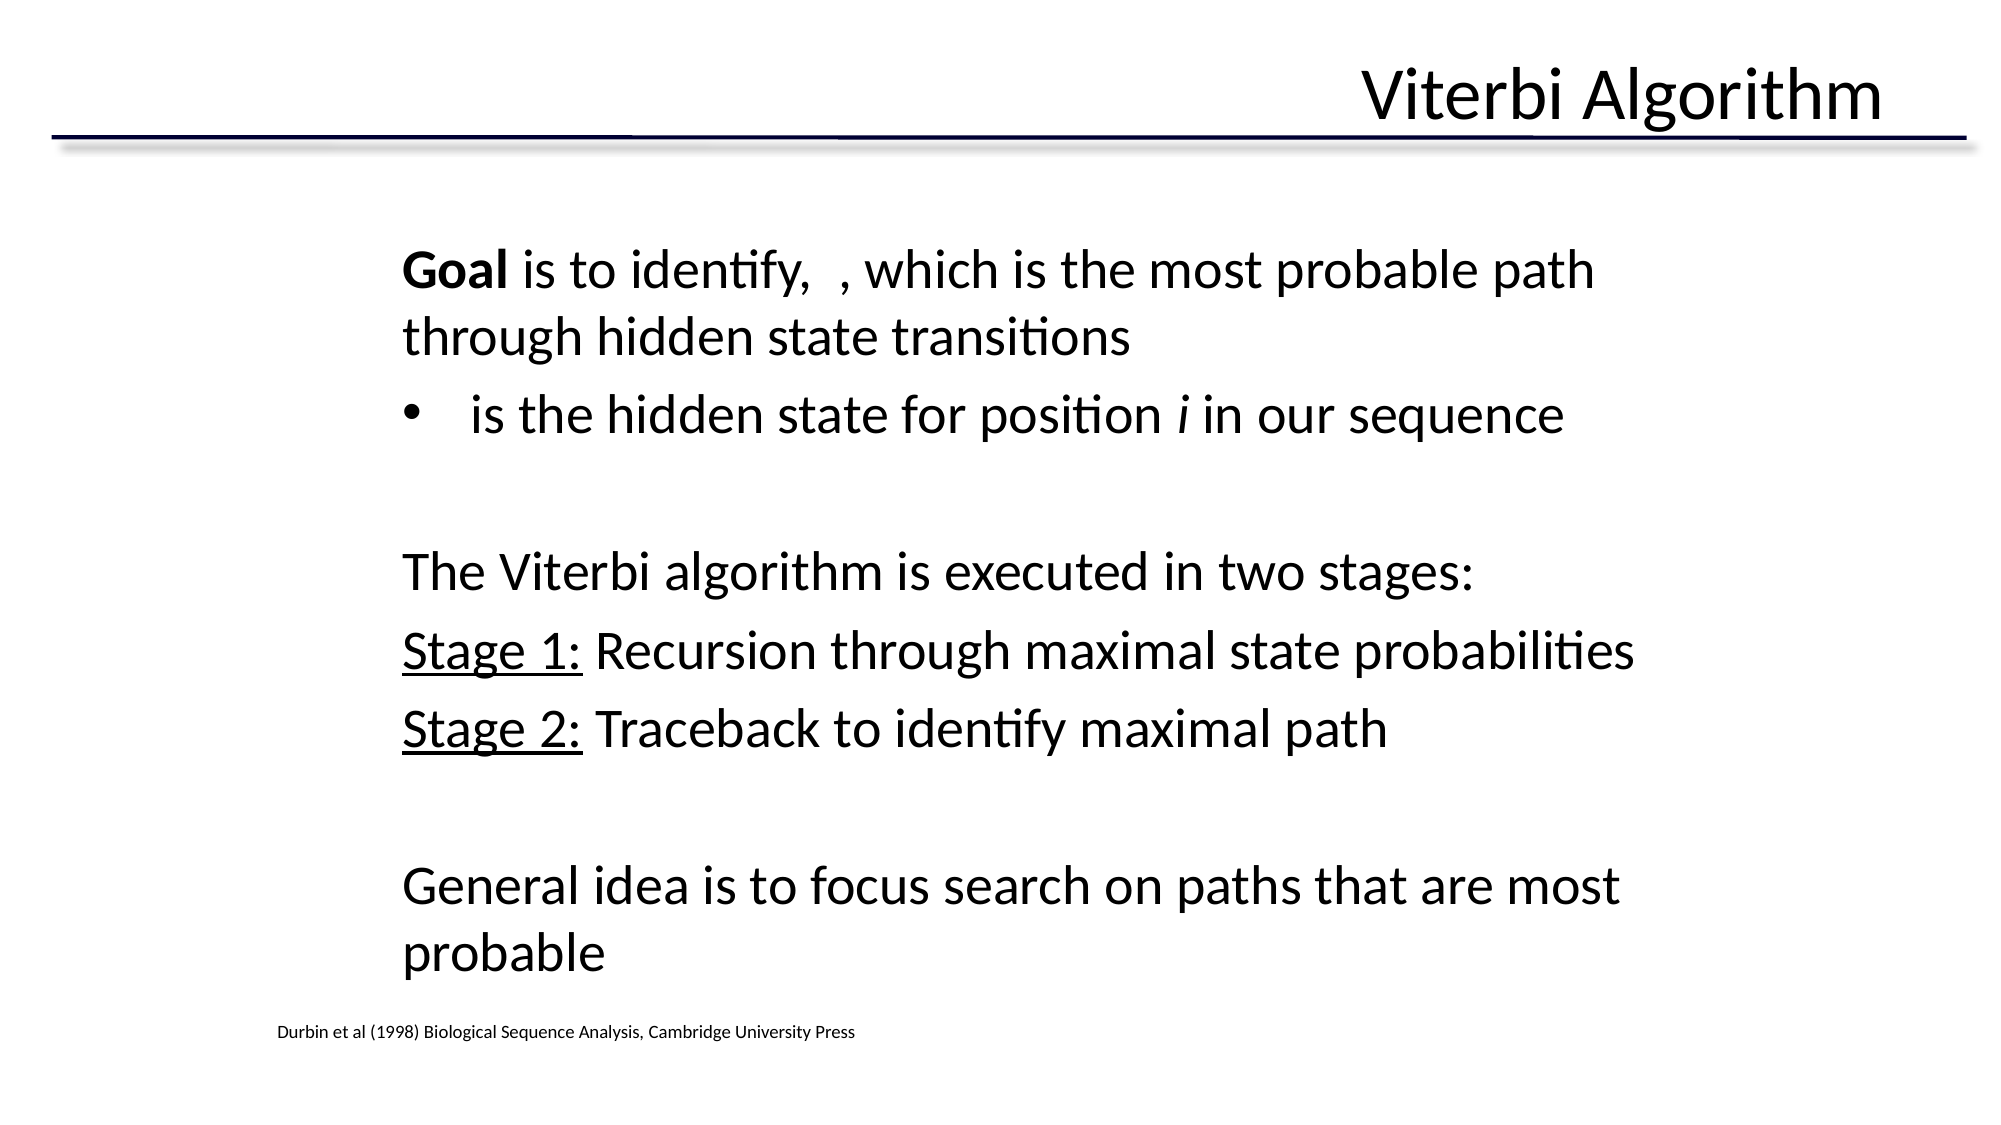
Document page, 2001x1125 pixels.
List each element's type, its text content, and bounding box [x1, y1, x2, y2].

text_box Durbin et al (1998) Biological Sequence Analysis, Cambridge University Press [262, 1012, 888, 1050]
title Viterbi Algorithm [99, 37, 1900, 225]
